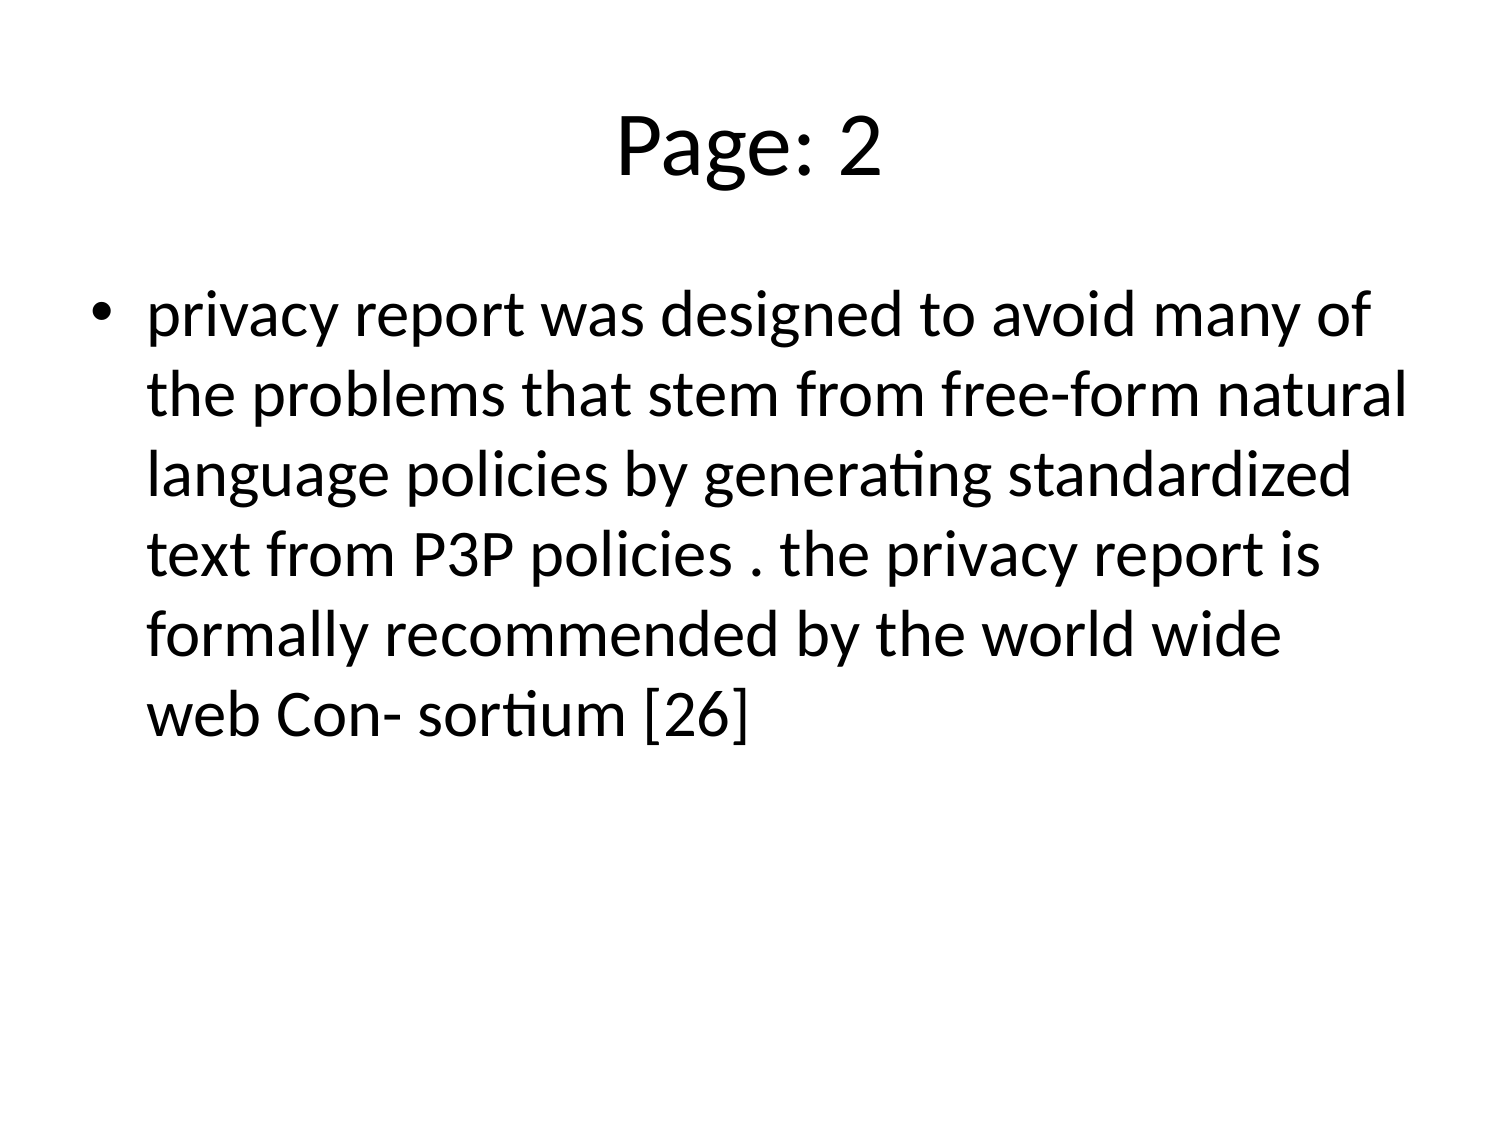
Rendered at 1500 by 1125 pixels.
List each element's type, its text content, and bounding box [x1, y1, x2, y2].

title Page: 2 [75, 45, 1425, 233]
list privacy report was designed to avoid many of the problems that stem from free-form natural language policies by generating standardized text from P3P policies . the privacy report is formally recommended by the world wide web Con- sortium [26] [75, 262, 1425, 1005]
